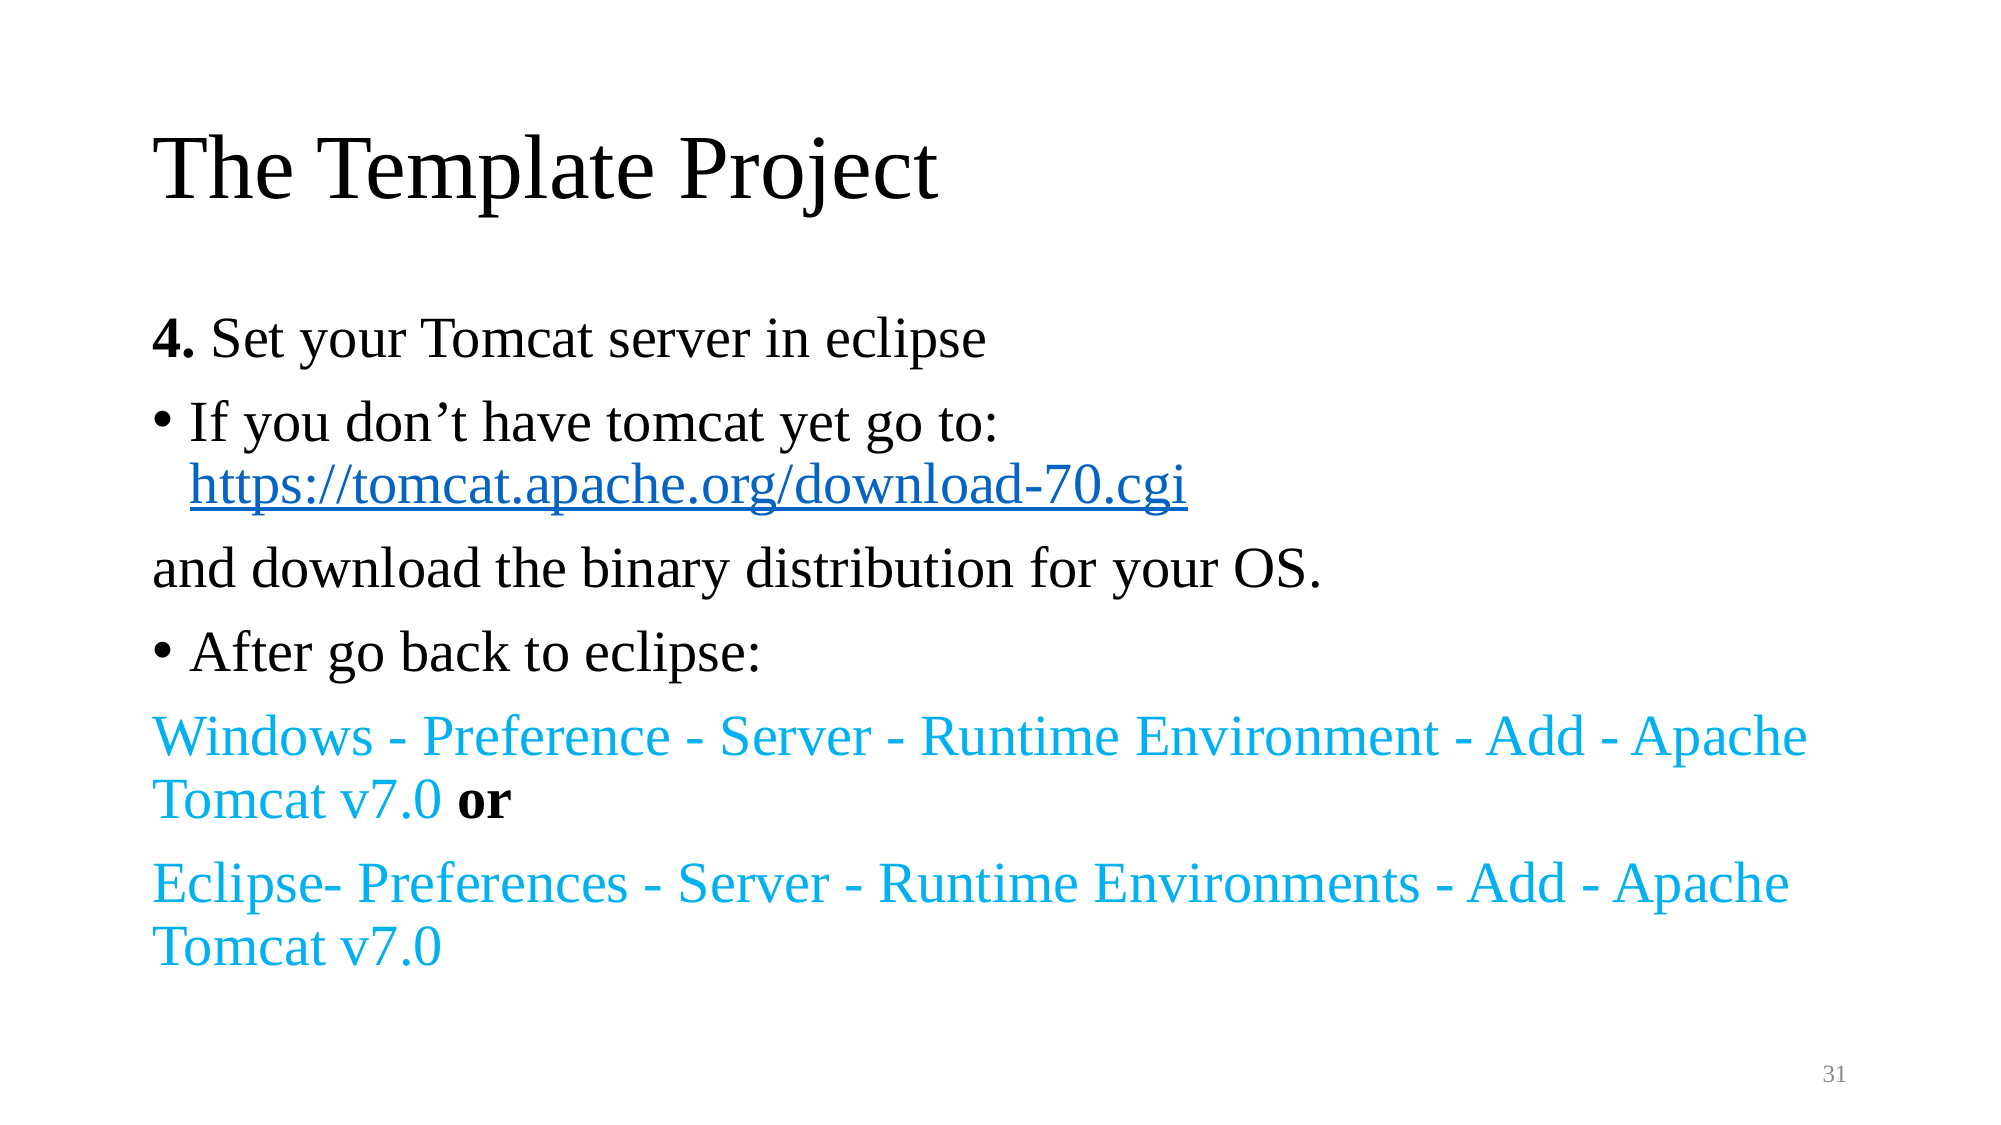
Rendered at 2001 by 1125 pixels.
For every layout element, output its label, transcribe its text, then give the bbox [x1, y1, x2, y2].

title The Template Project [137, 59, 1863, 278]
list 4. Set your Tomcat server in eclipse If you don’t have tomcat yet go to: https://tomcat.apache.org/download-70.cgi and download the binary distribution for your OS. After go back to eclipse: Windows - Preference - Server - Runtime Environment - Add - Apache Tomcat v7.0 or Eclipse- Preferences - Server - Runtime Environments - Add - Apache Tomcat v7.0 [137, 299, 1863, 1014]
slide_number 31 [1412, 1042, 1863, 1103]
